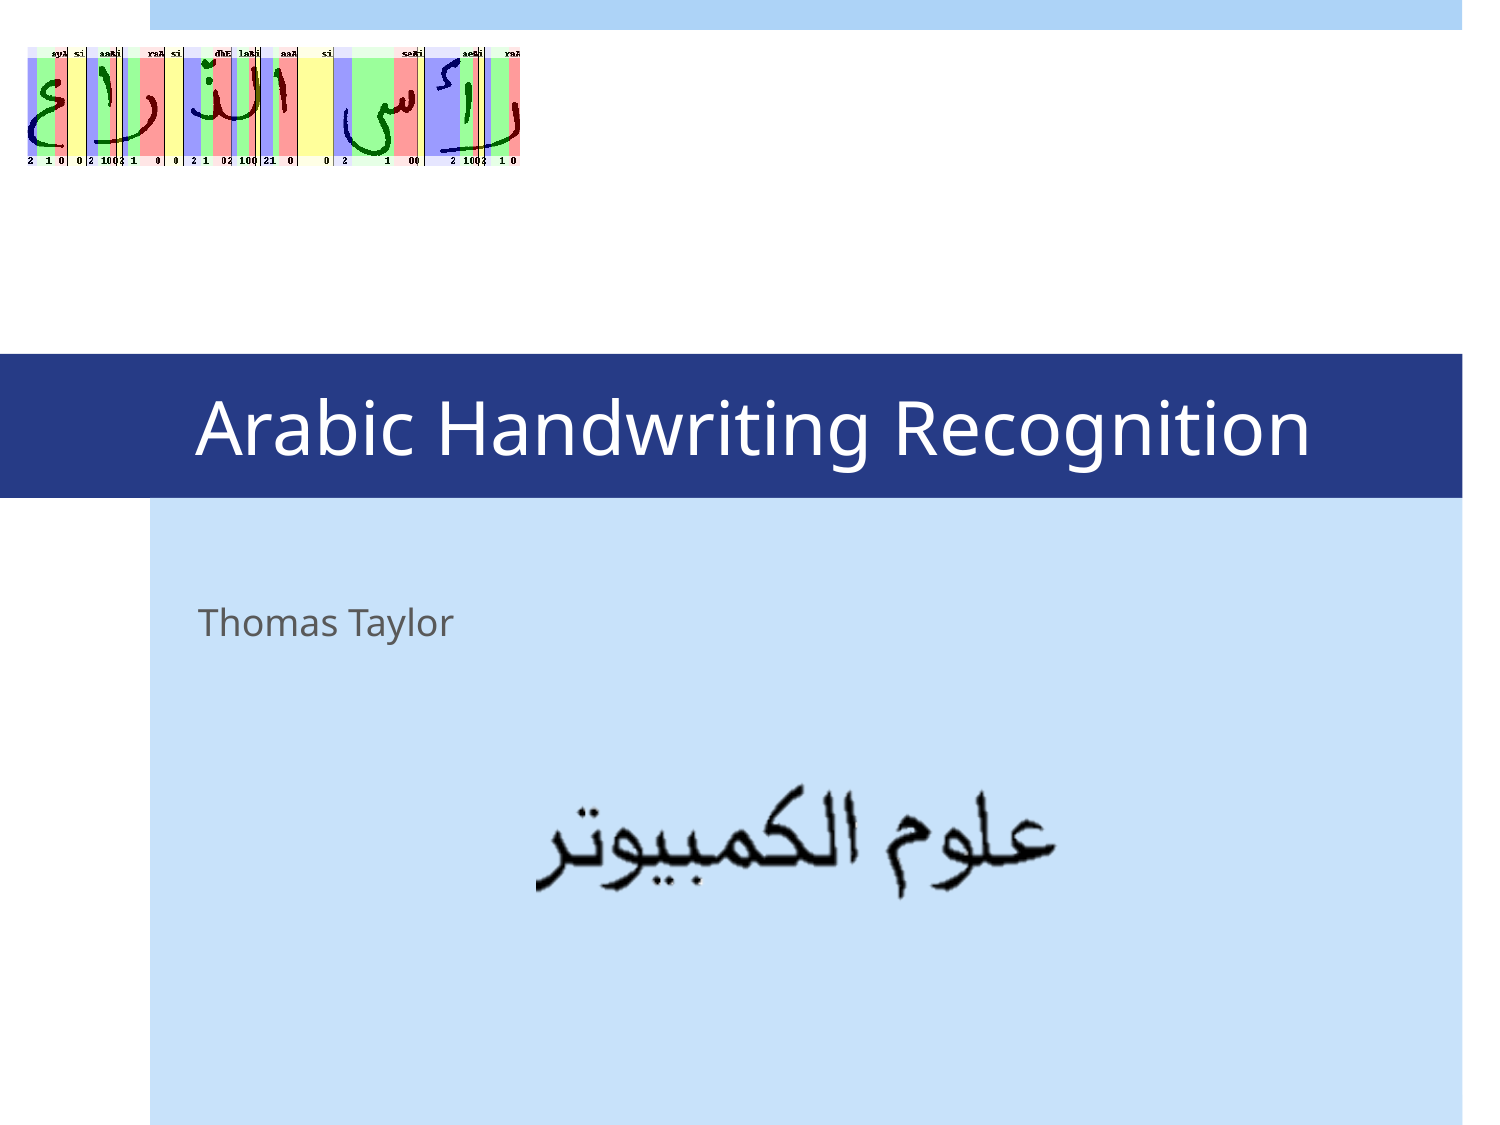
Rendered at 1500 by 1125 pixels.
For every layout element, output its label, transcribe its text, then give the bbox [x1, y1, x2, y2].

title Arabic Handwriting Recognition [0, 353, 1463, 498]
picture [536, 750, 1067, 923]
picture [27, 47, 520, 166]
subtitle Thomas Taylor [150, 497, 1463, 1125]
